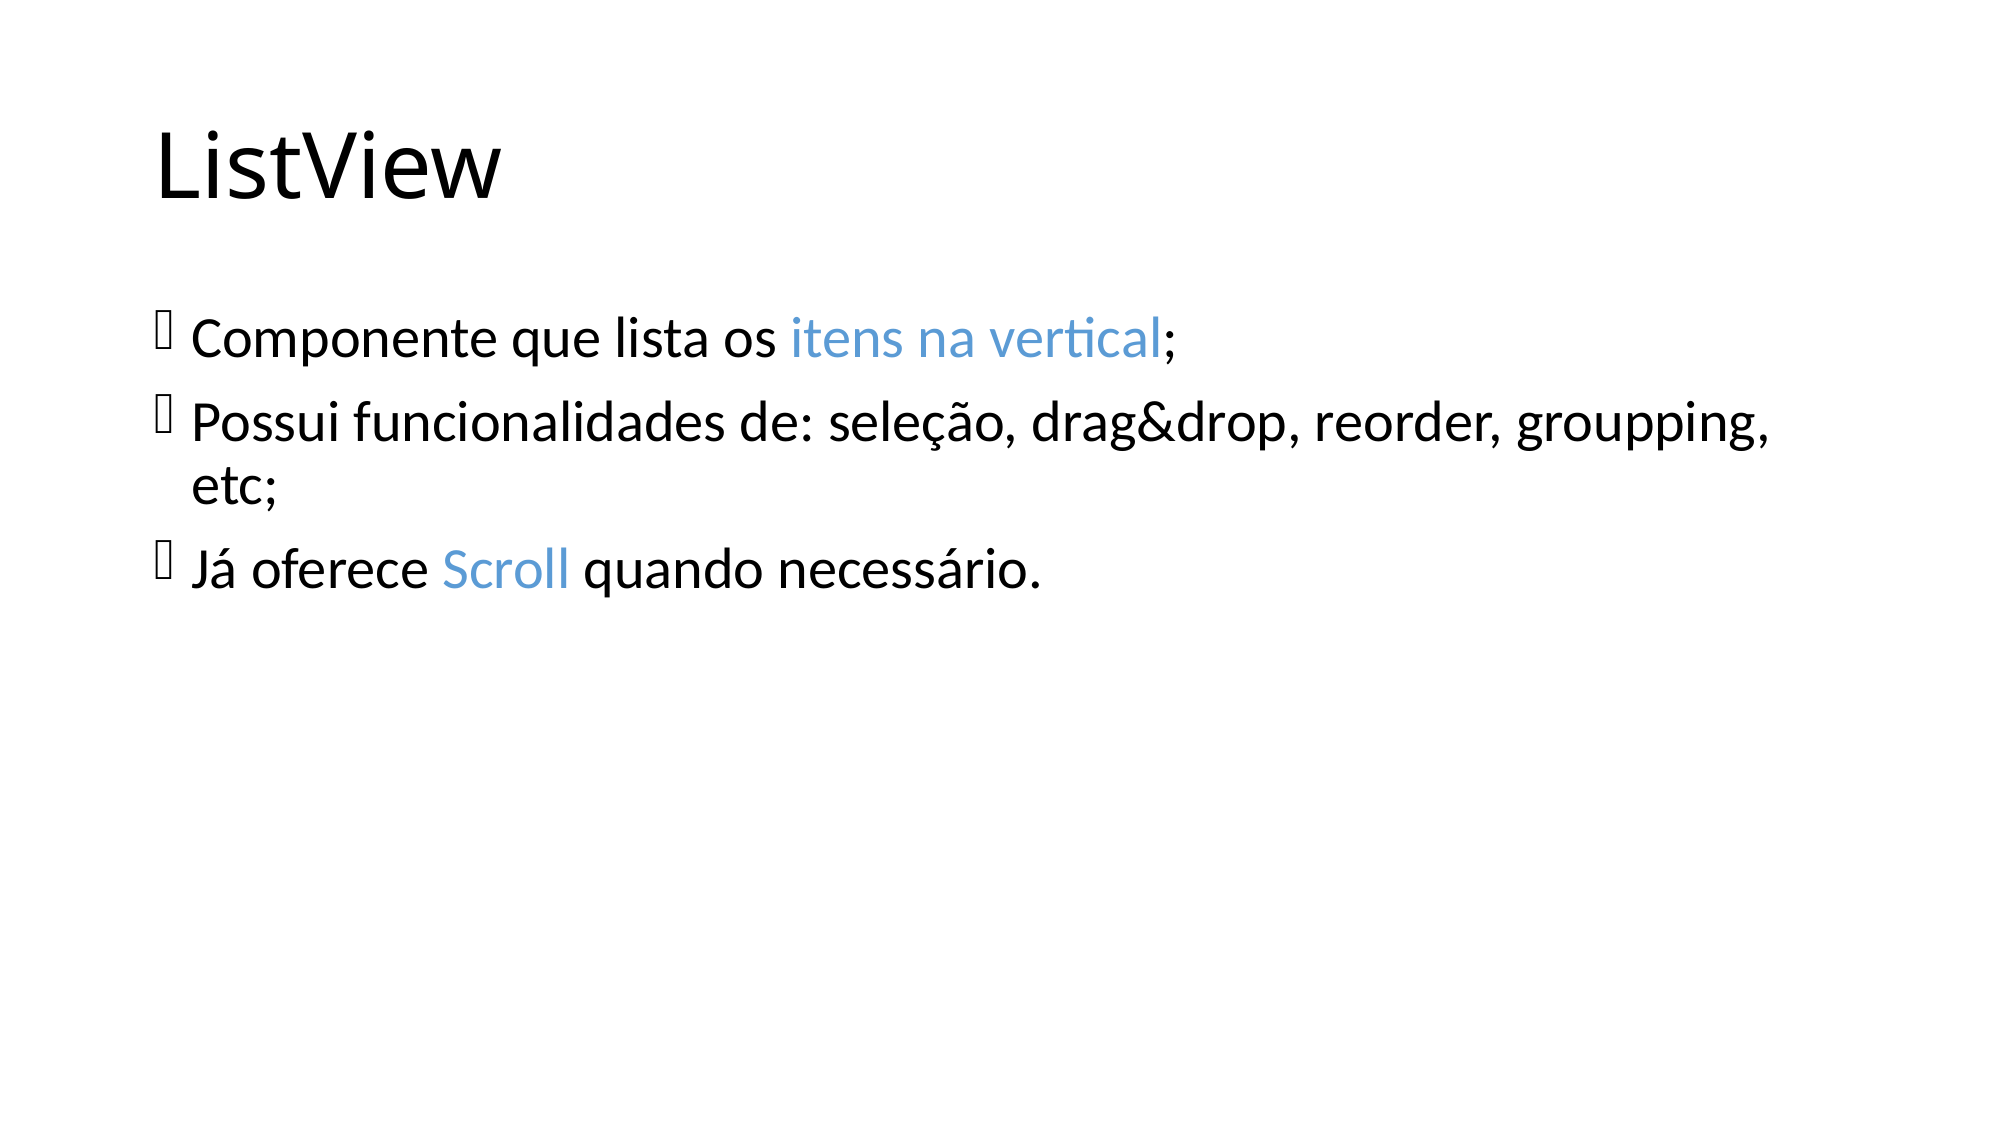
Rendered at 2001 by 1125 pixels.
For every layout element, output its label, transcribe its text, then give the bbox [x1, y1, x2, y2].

title ListView [138, 60, 1864, 278]
list Componente que lista os itens na vertical; Possui funcionalidades de: seleção, drag&drop, reorder, groupping, etc; Já oferece Scroll quando necessário. [138, 299, 1864, 1014]
